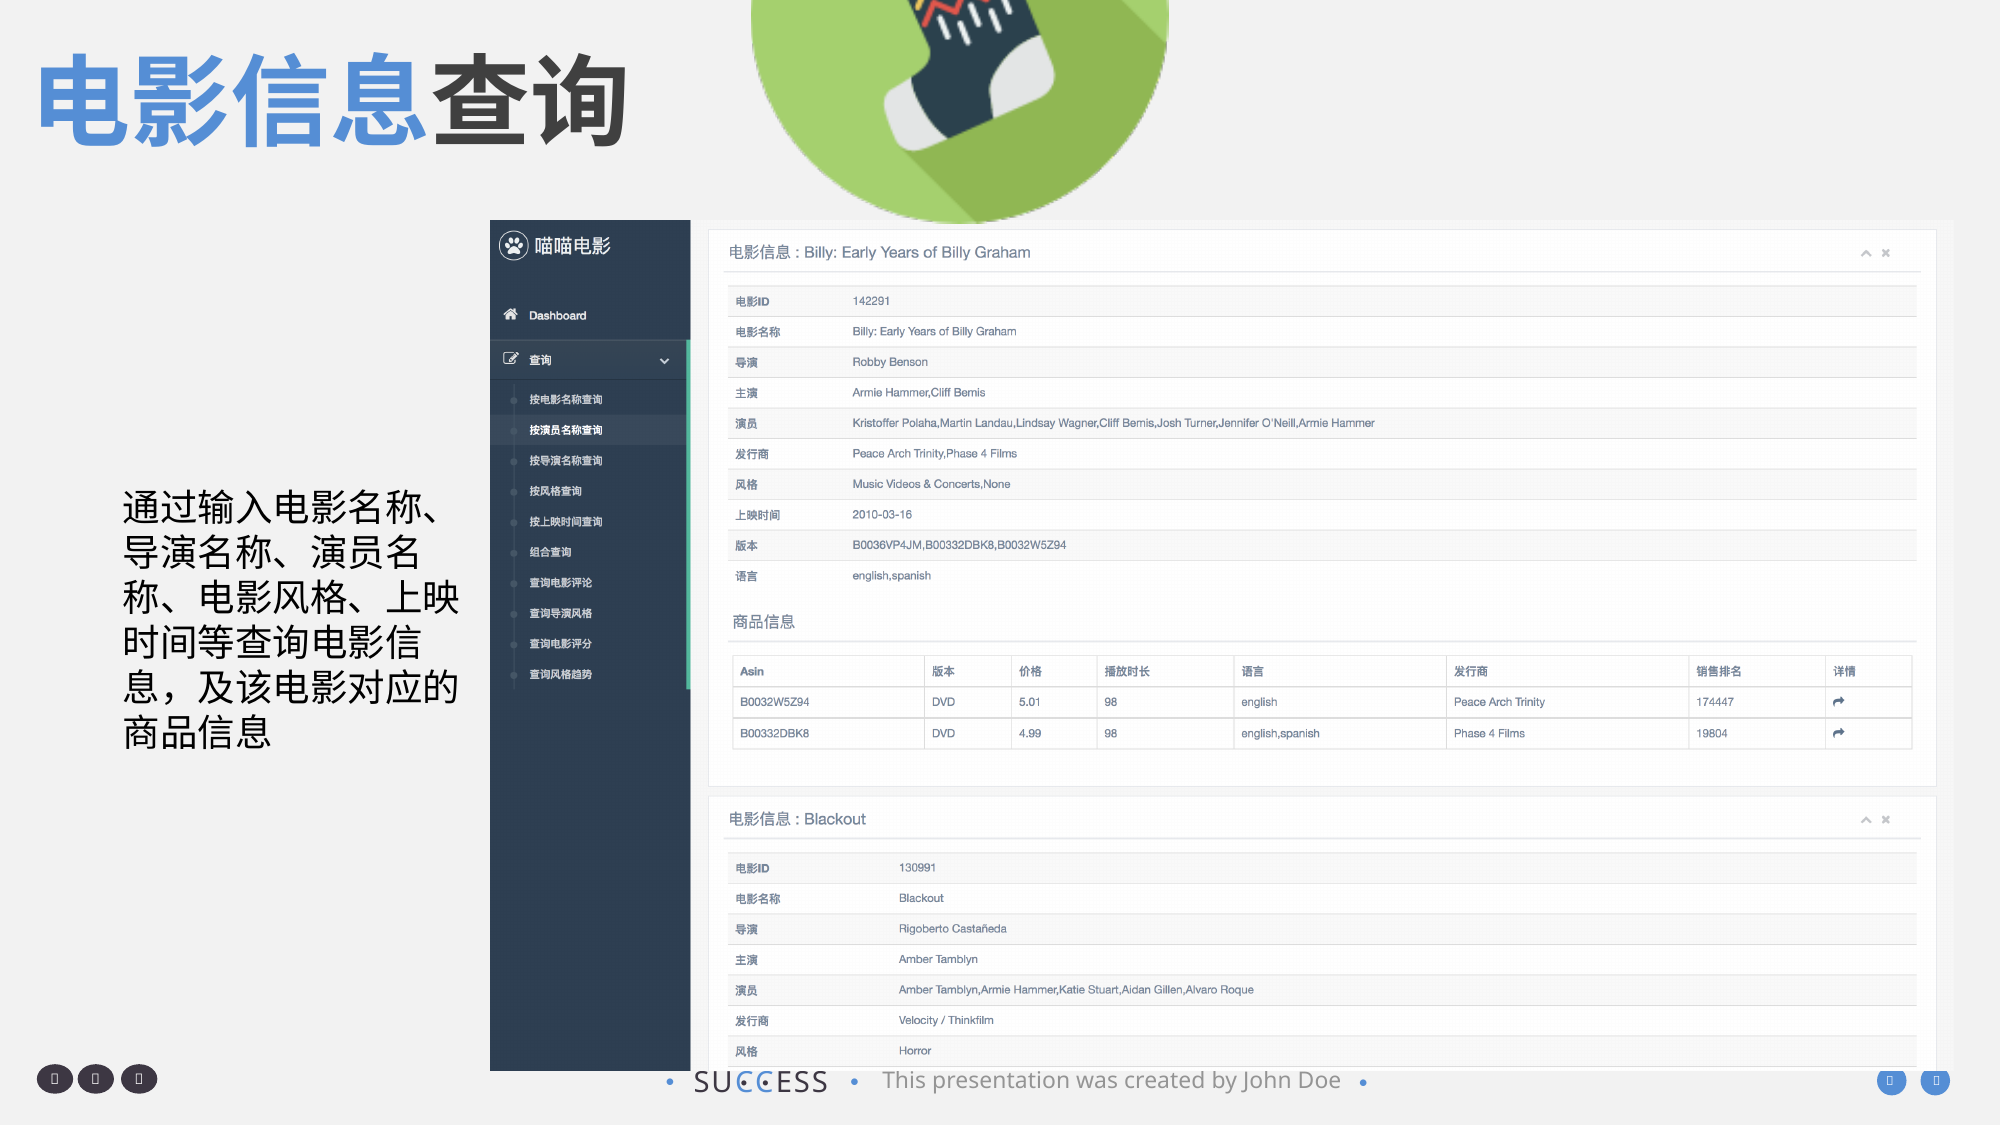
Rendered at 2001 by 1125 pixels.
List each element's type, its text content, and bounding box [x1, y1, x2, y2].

picture [489, 0, 1954, 1071]
text_box 通过输入电影名称、导演名称、演员名称、电影风格、上映时间等查询电影信息，及该电影对应的商品信息 [108, 476, 484, 762]
title 电影信息查询 [0, 30, 746, 189]
